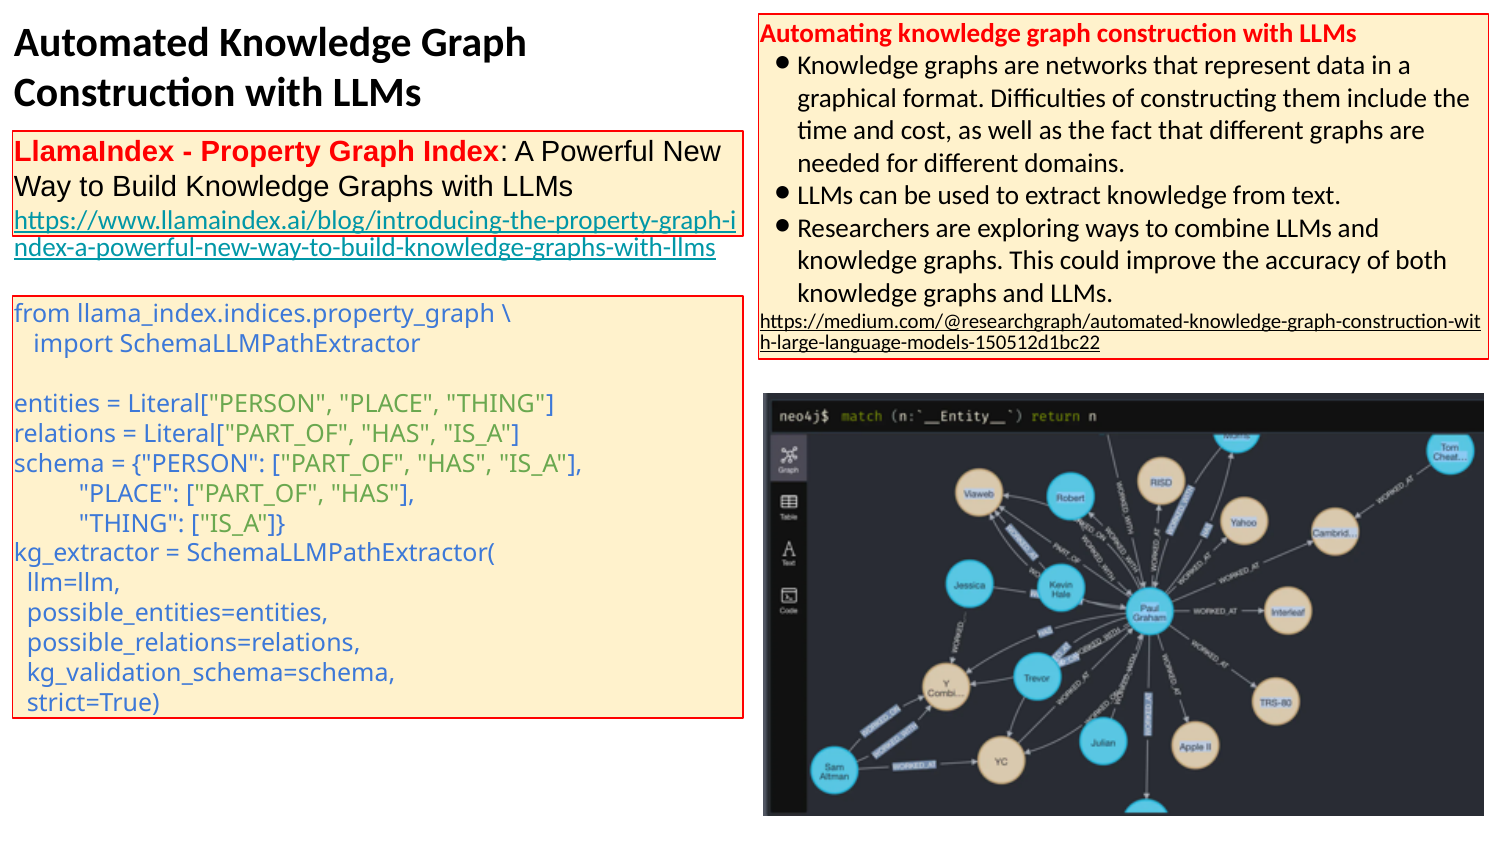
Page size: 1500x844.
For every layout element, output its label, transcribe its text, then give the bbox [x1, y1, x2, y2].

text_box LlamaIndex - Property Graph Index: A Powerful New Way to Build Knowledge Graphs with LLMs https://www.llamaindex.ai/blog/introducing-the-property-graph-index-a-powerful-new-way-to-build-knowledge-graphs-with-llms [12, 130, 743, 237]
picture [763, 393, 1484, 816]
text_box from llama_index.indices.property_graph \ import SchemaLLMPathExtractor entities = Literal["PERSON", "PLACE", "THING"] relations = Literal["PART_OF", "HAS", "IS_A"] schema = {"PERSON": ["PART_OF", "HAS", "IS_A"], "PLACE": ["PART_OF", "HAS"], "THING": ["IS_A"]} kg_extractor = SchemaLLMPathExtractor( llm=llm, possible_entities=entities, possible_relations=relations, kg_validation_schema=schema, strict=True) [12, 295, 743, 719]
text_box Automated Knowledge Graph Construction with LLMs [12, 13, 669, 117]
text_box Automating knowledge graph construction with LLMs Knowledge graphs are networks that represent data in a graphical format. Difficulties of constructing them include the time and cost, as well as the fact that different graphs are needed for different domains. LLMs can be used to extract knowledge from text. Researchers are exploring ways to combine LLMs and knowledge graphs. This could improve the accuracy of both knowledge graphs and LLMs. https://medium.com/@researchgraph/automated-knowledge-graph-construction-with-large-language-models-150512d1bc22 [758, 13, 1489, 359]
